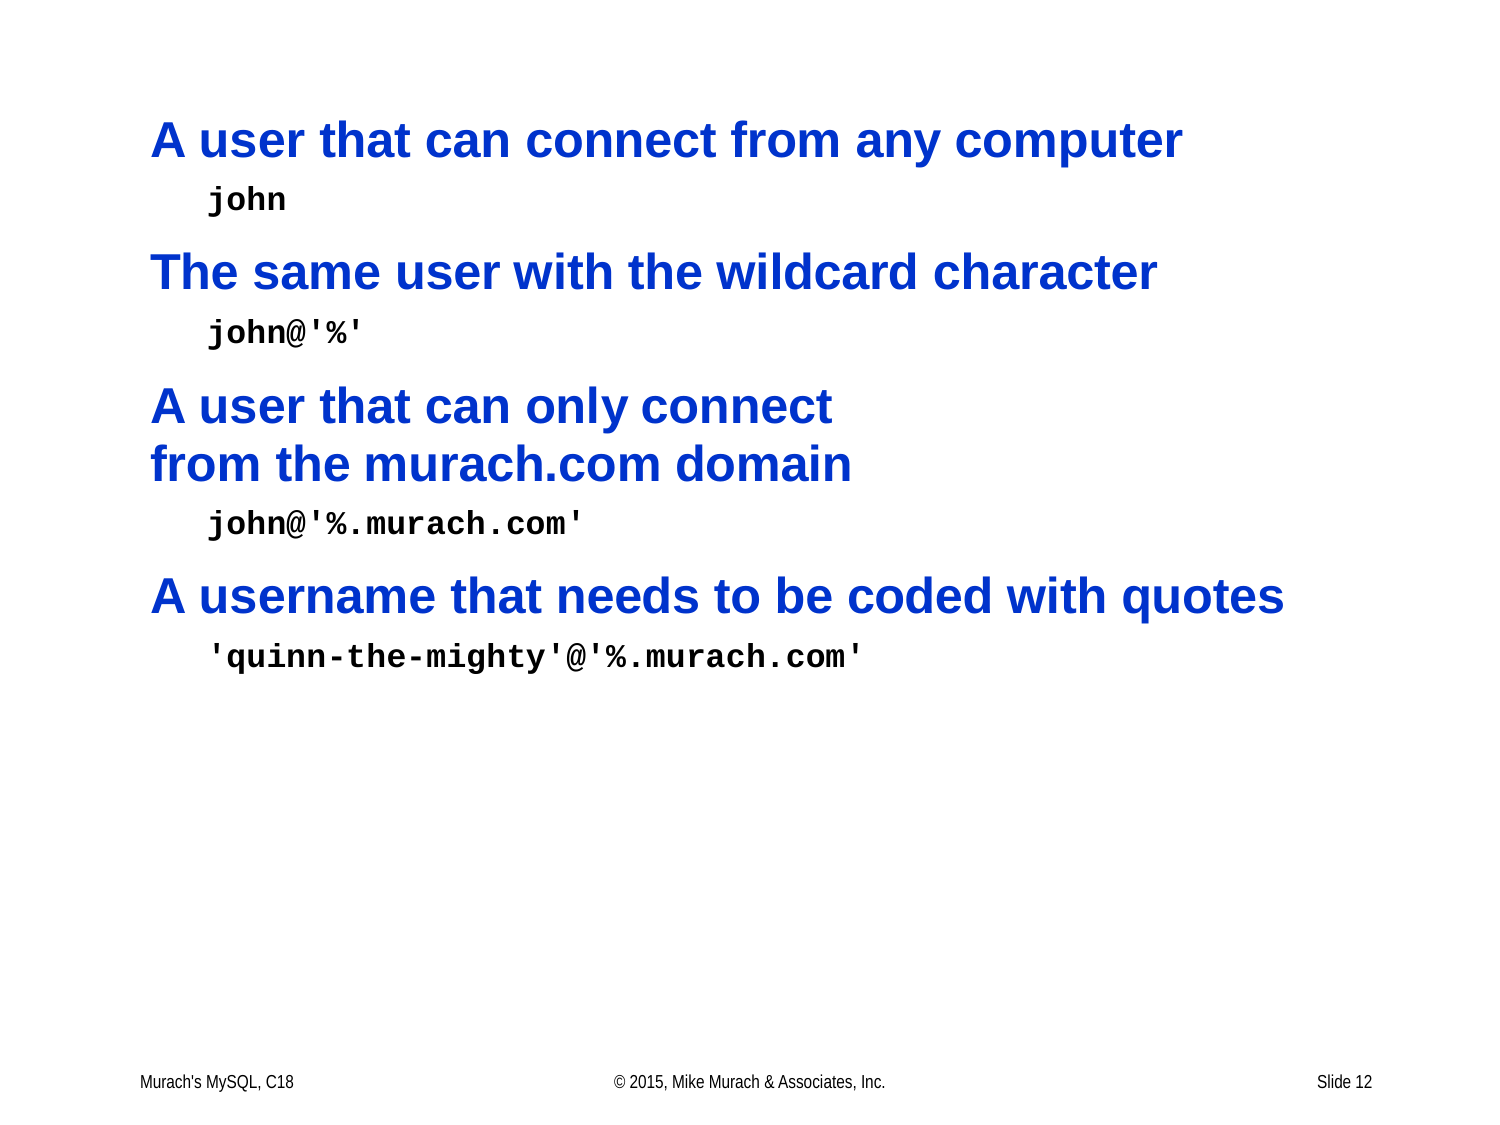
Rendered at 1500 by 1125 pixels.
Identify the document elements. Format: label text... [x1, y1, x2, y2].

slide_number Slide 12 [1074, 1024, 1388, 1101]
slide_number Murach's MySQL, C18 [124, 1024, 451, 1101]
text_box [149, 112, 1351, 718]
footer © 2015, Mike Murach & Associates, Inc. [474, 1024, 1026, 1101]
